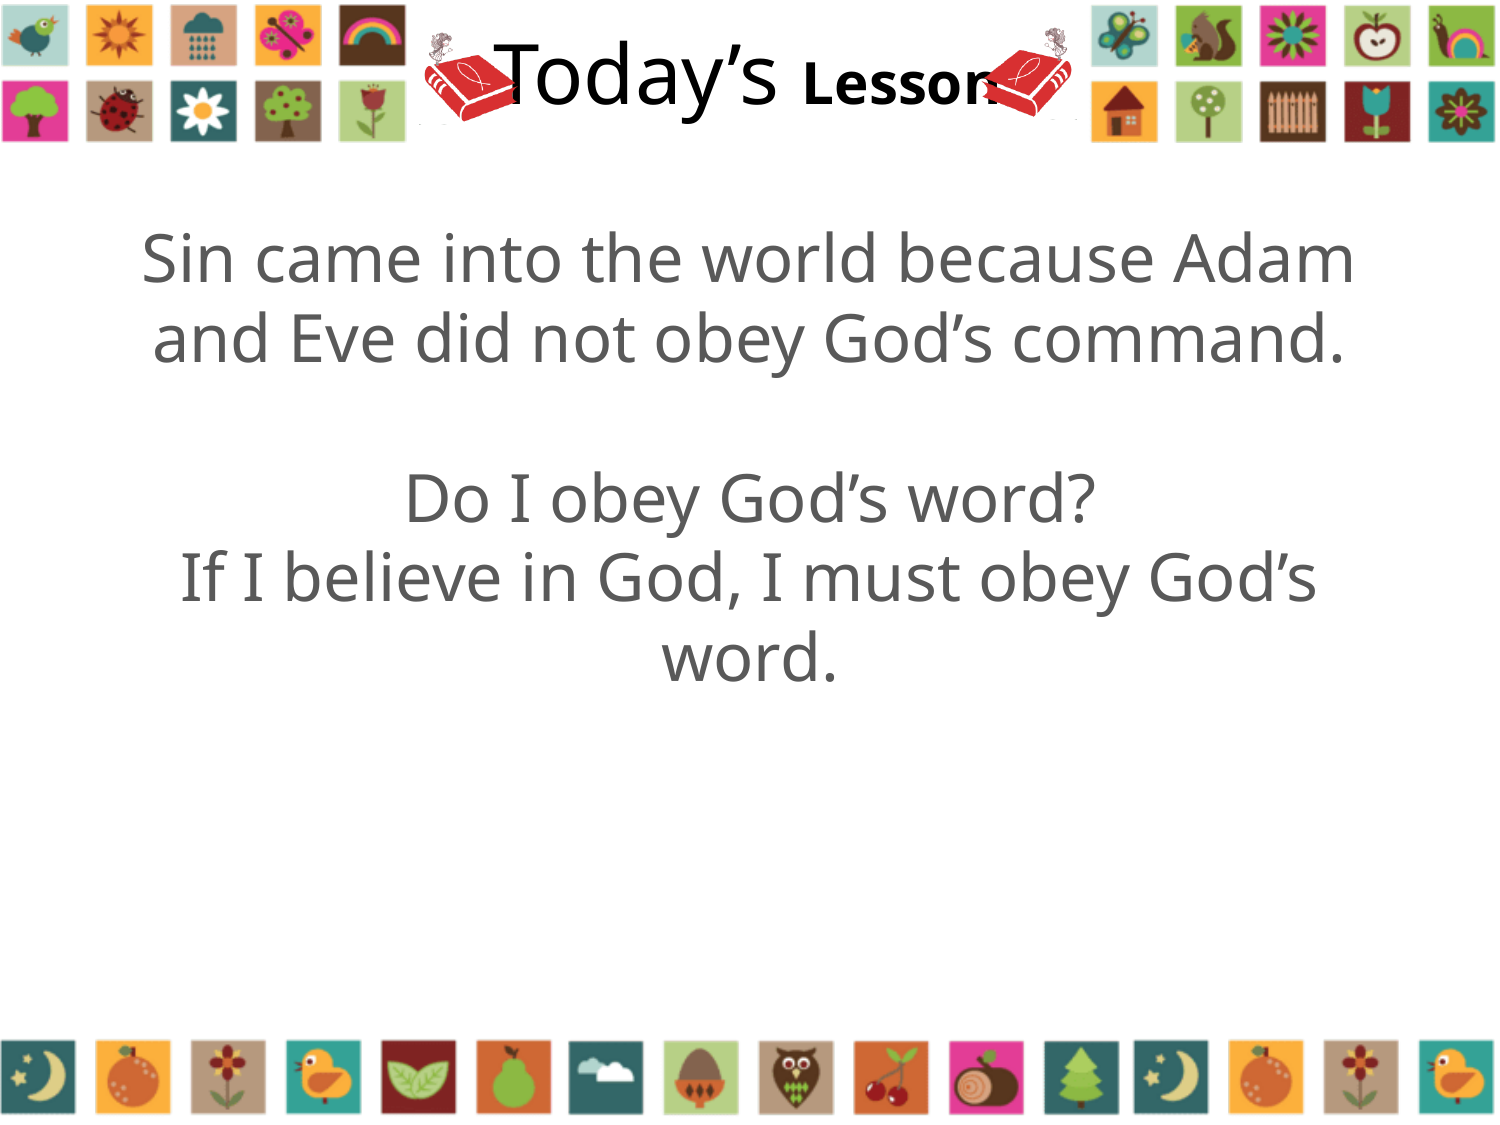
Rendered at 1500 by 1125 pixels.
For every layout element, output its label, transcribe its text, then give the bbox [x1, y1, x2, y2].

text_box Sin came into the world because Adam and Eve did not obey God’s command. Do I obey God’s word? If I believe in God, I must obey God’s word. [76, 208, 1424, 703]
picture [0, 3, 550, 150]
text_box Today’s Lesson [425, 13, 1077, 129]
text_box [0, 1028, 1500, 1118]
picture [950, 3, 1500, 150]
